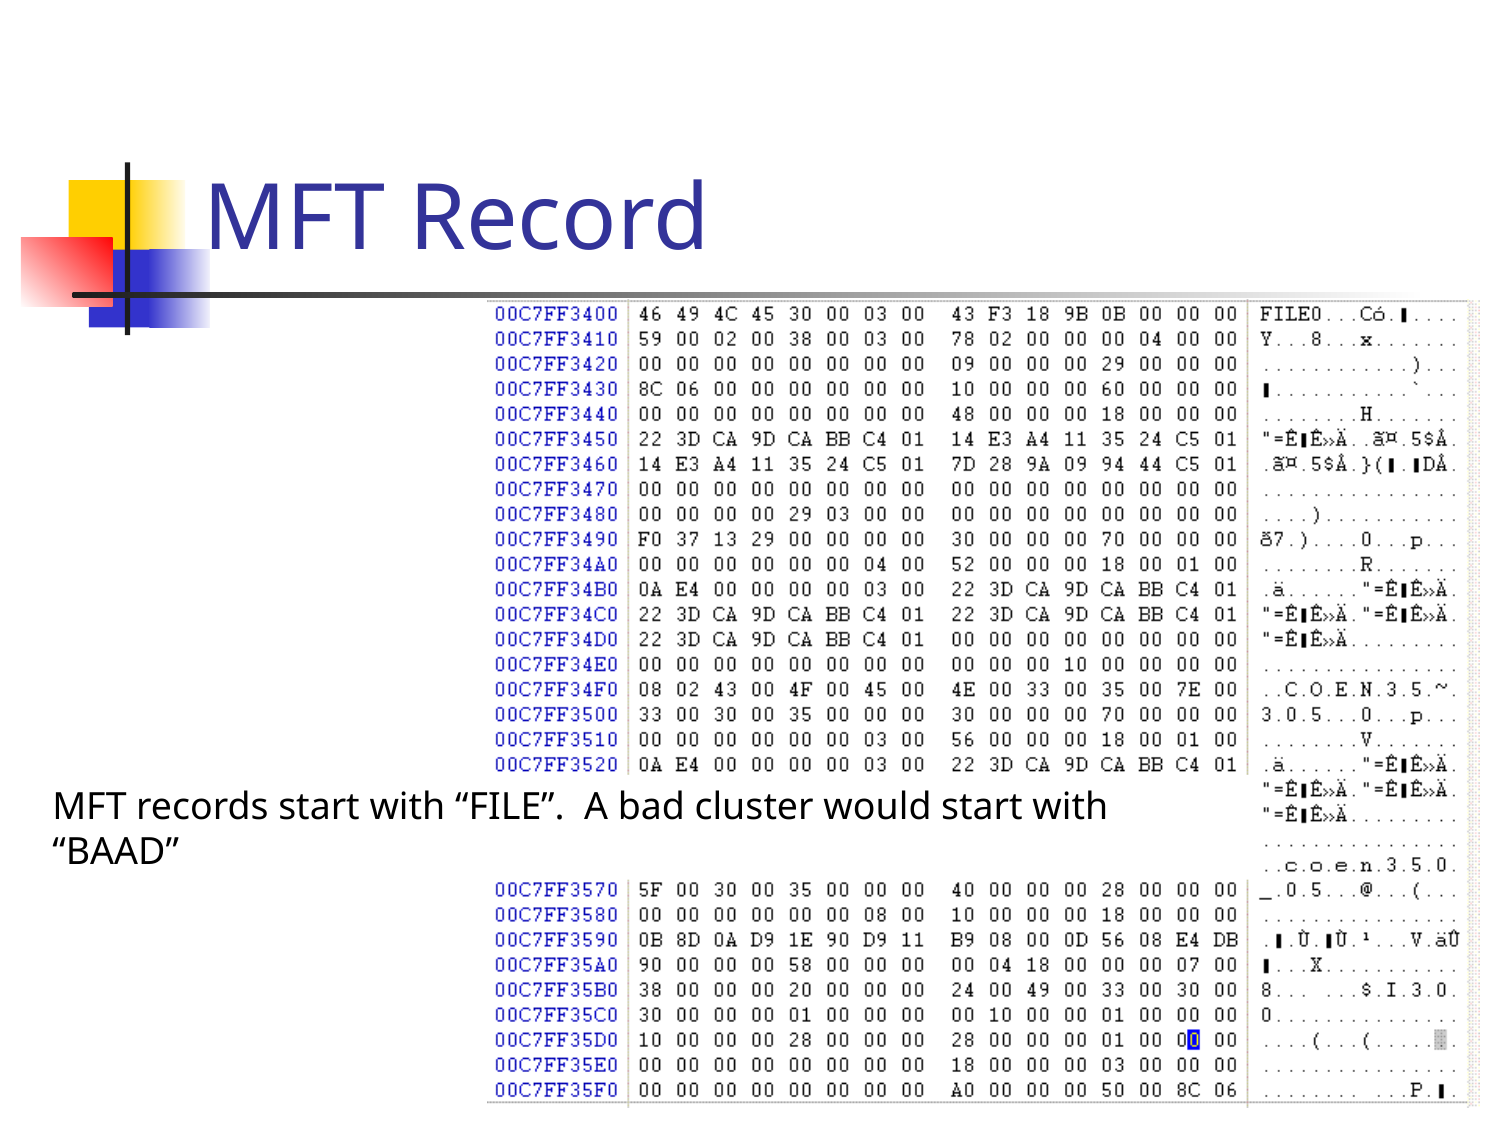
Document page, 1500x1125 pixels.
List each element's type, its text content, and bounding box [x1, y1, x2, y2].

text_box MFT records start with “FILE”. A bad cluster would start with “BAAD” [37, 774, 482, 880]
title MFT Record [188, 34, 1468, 276]
picture [487, 299, 1480, 1109]
